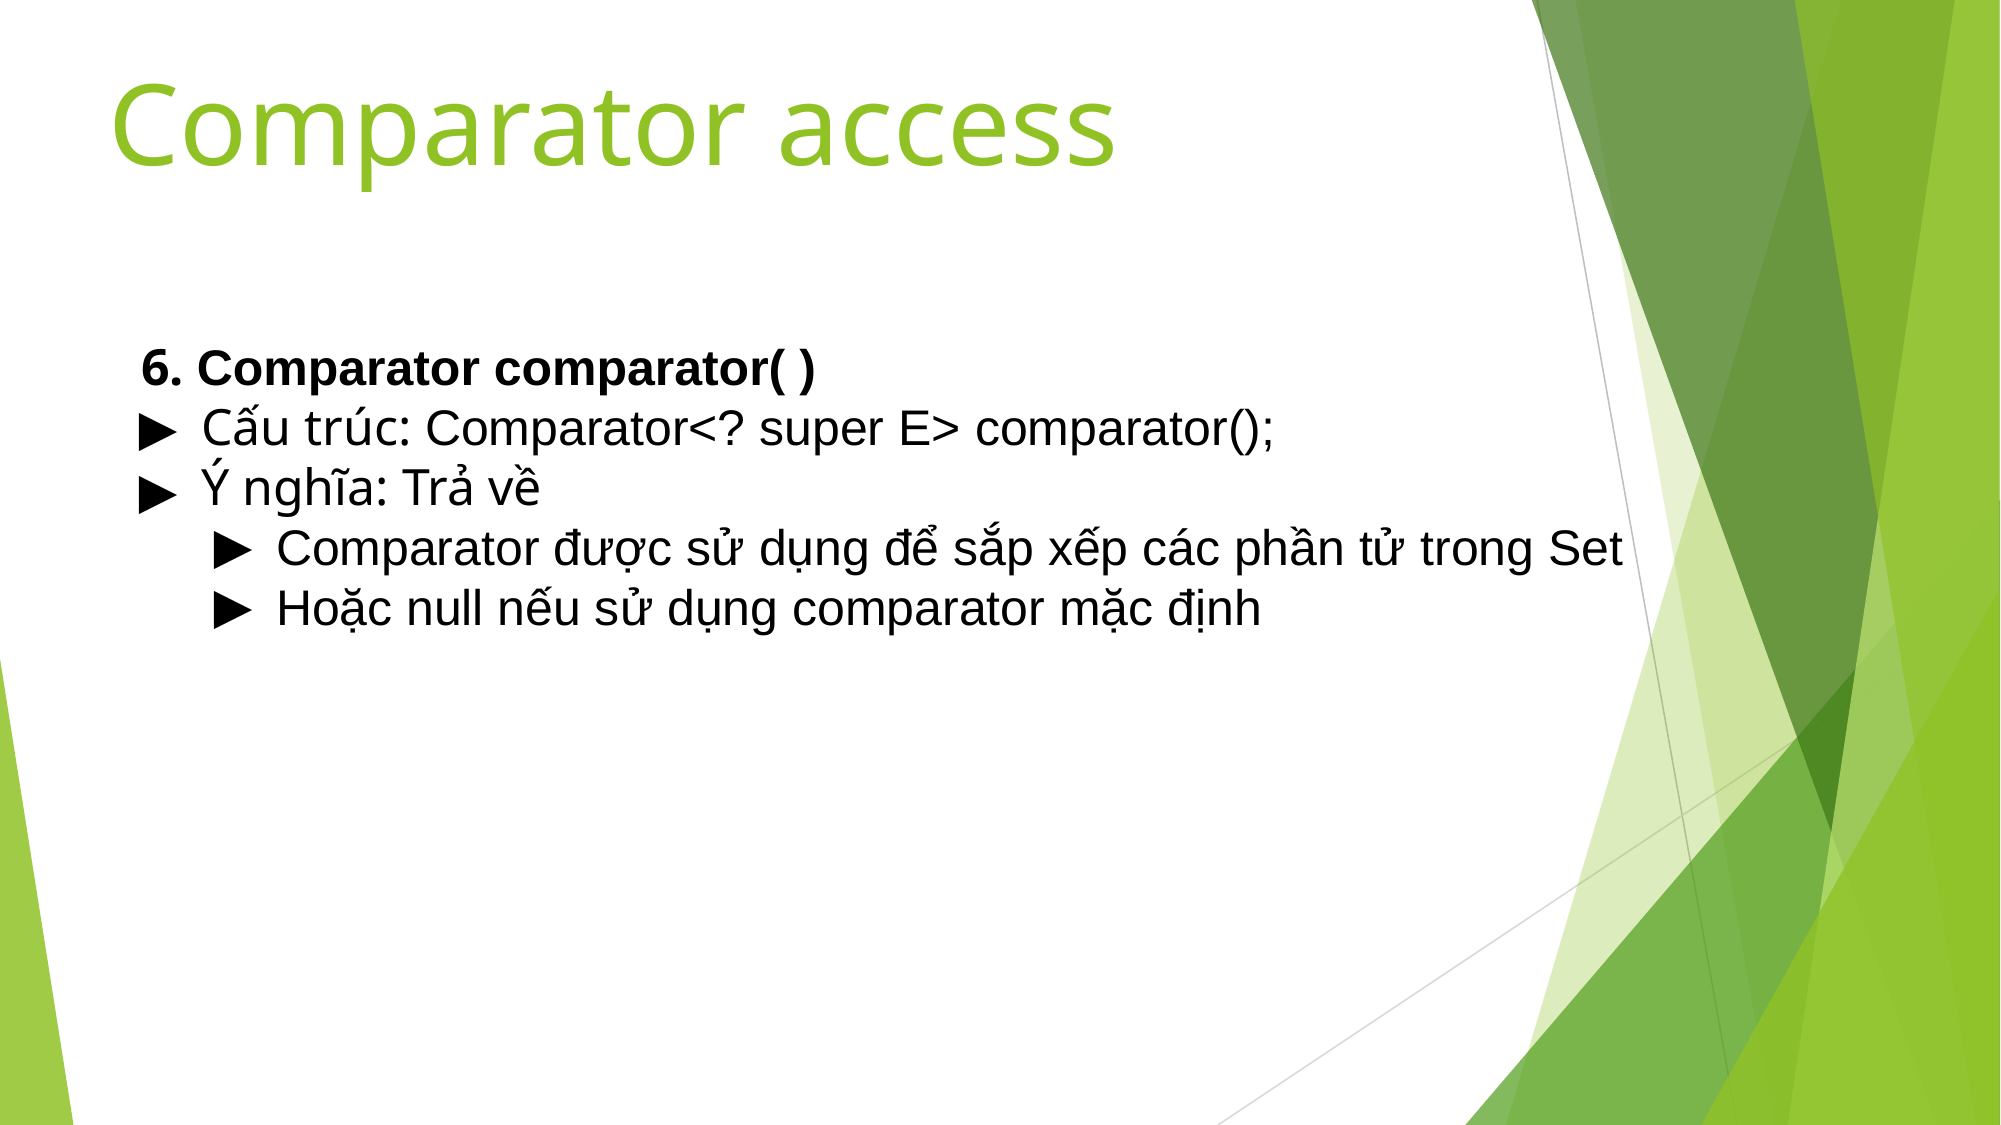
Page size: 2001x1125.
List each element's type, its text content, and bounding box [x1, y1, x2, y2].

title Comparator access [93, 45, 1504, 263]
list 6. Comparator comparator( ) Cấu trúc: Comparator<? super E> comparator(); Ý nghĩa: Trả về Comparator được sử dụng để sắp xếp các phần tử trong Set Hoặc null nếu sử dụng comparator mặc định [111, 328, 1654, 779]
